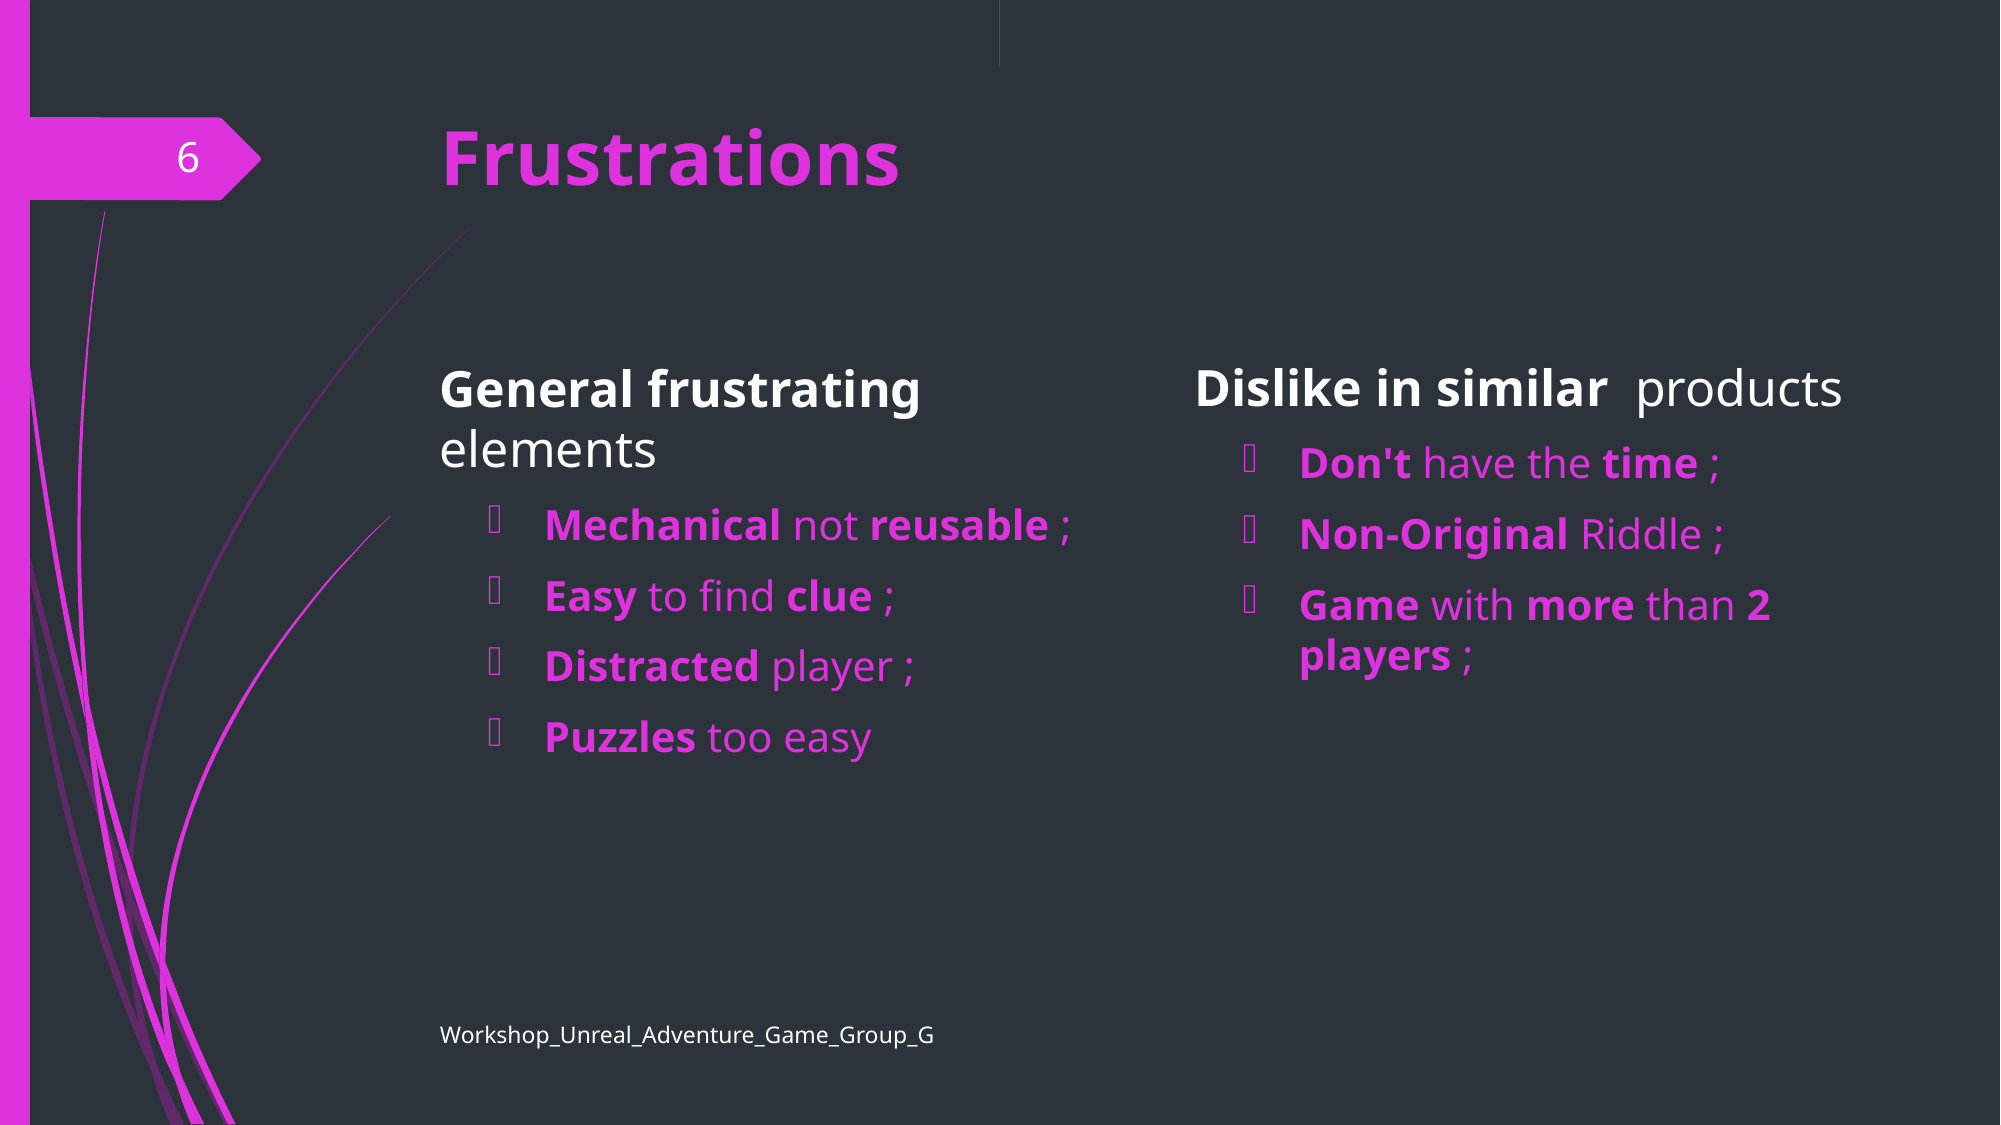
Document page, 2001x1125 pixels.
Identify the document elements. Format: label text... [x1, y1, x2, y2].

list Dislike in similar products Don't have the time ; Non-Original Riddle ; Game with more than 2 players ; [1179, 348, 1888, 969]
footer Workshop_Unreal_Adventure_Game_Group_G [424, 1006, 1675, 1067]
list General frustrating elements Mechanical not reusable ; Easy to find clue ; Distracted player ; Puzzles too easy [424, 350, 1133, 970]
slide_number 6 [87, 129, 216, 190]
title Frustrations [425, 102, 1888, 313]
